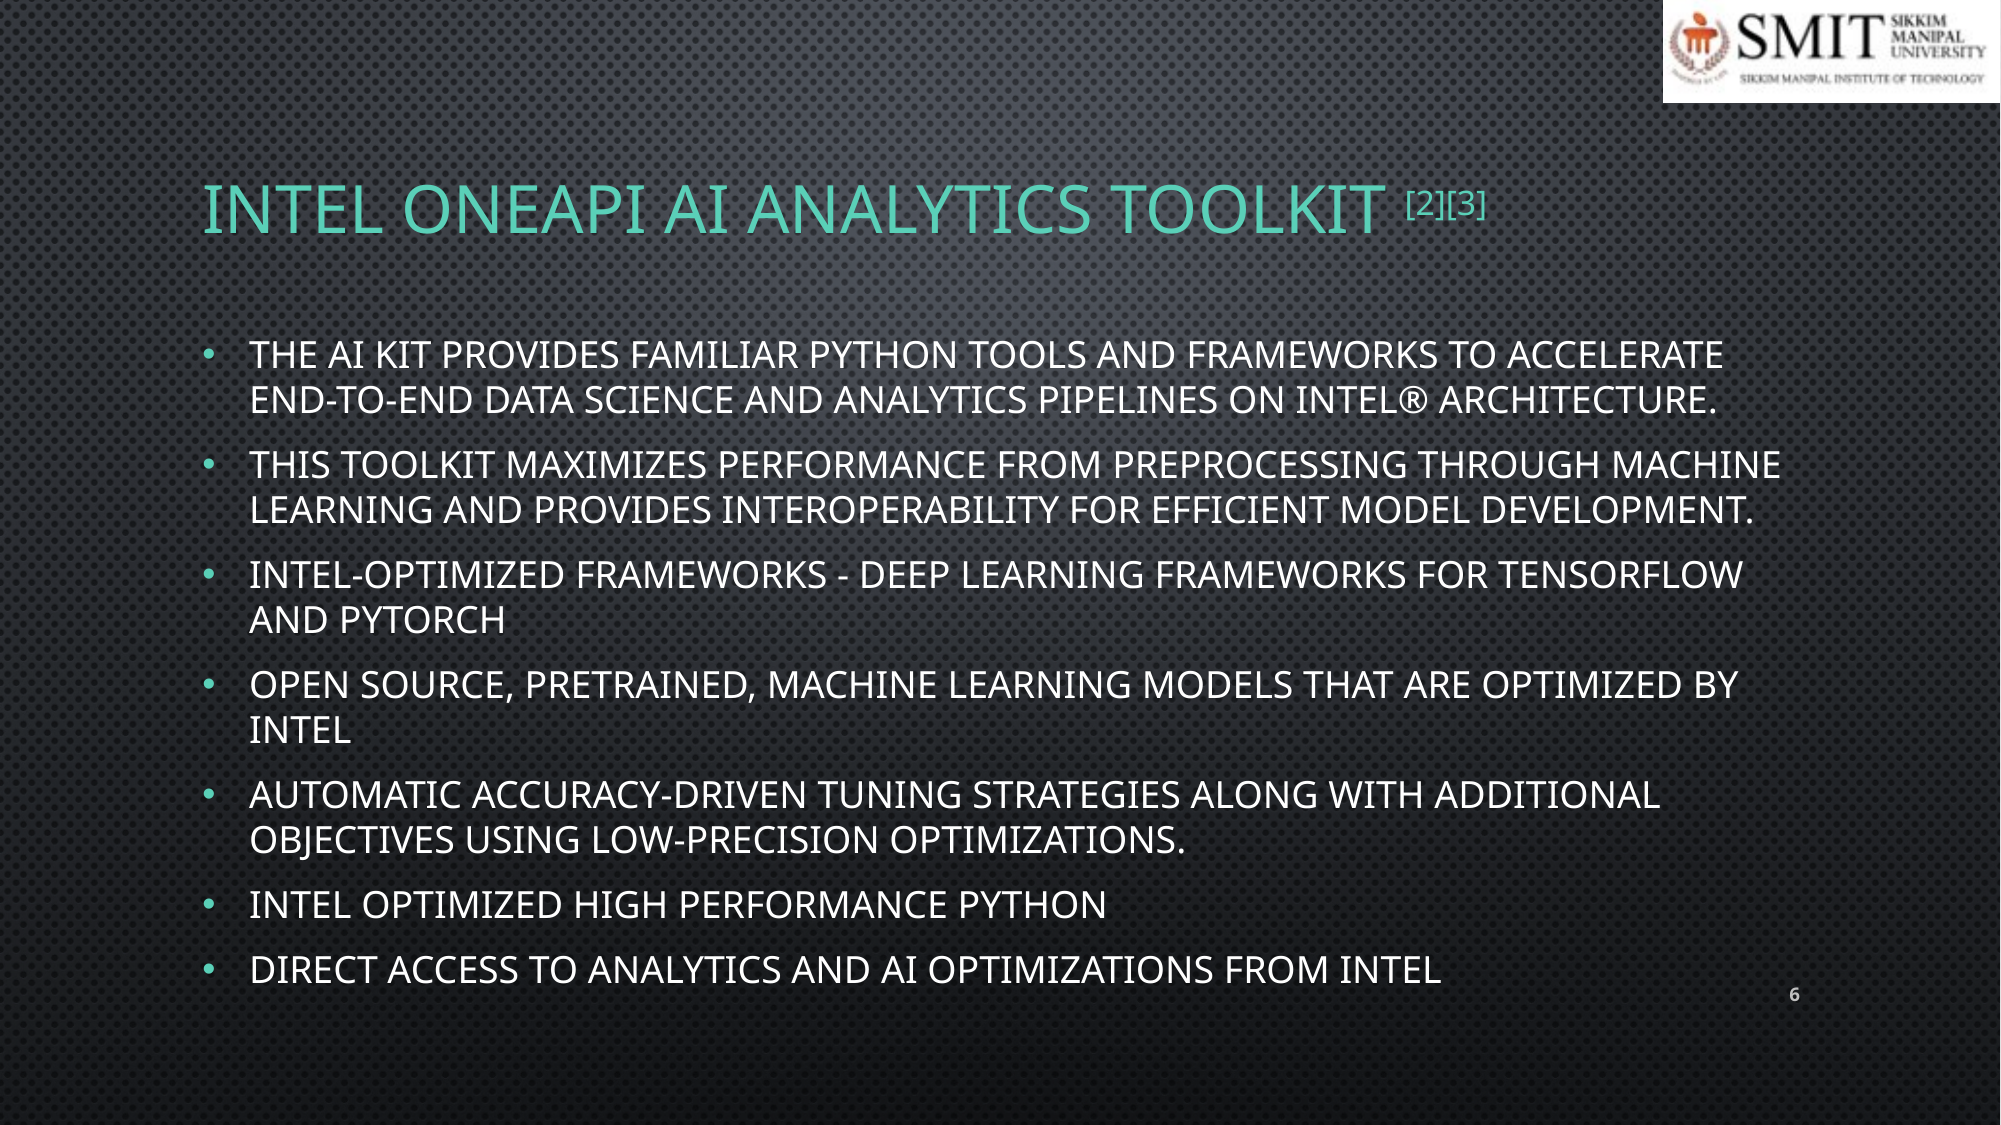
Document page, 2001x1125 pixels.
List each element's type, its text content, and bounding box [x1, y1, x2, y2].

picture [1663, 0, 2000, 103]
title Intel oneAPI AI Analytics Toolkit [2][3] [187, 50, 1813, 267]
list The AI Kit provides familiar Python tools and frameworks to accelerate end-to-end data science and analytics pipelines on Intel® architecture. This toolkit maximizes performance from preprocessing through machine learning and provides interoperability for efficient model development. Intel-optimized Frameworks - deep learning frameworks for TensorFlow and PyTorch open source, pretrained, machine learning models that are optimized by Intel automatic accuracy-driven tuning strategies along with additional objectives using low-precision optimizations. Intel Optimized High Performance Python direct access to analytics and AI optimizations from Intel [187, 267, 1833, 1056]
slide_number 6 [1724, 965, 1816, 1025]
